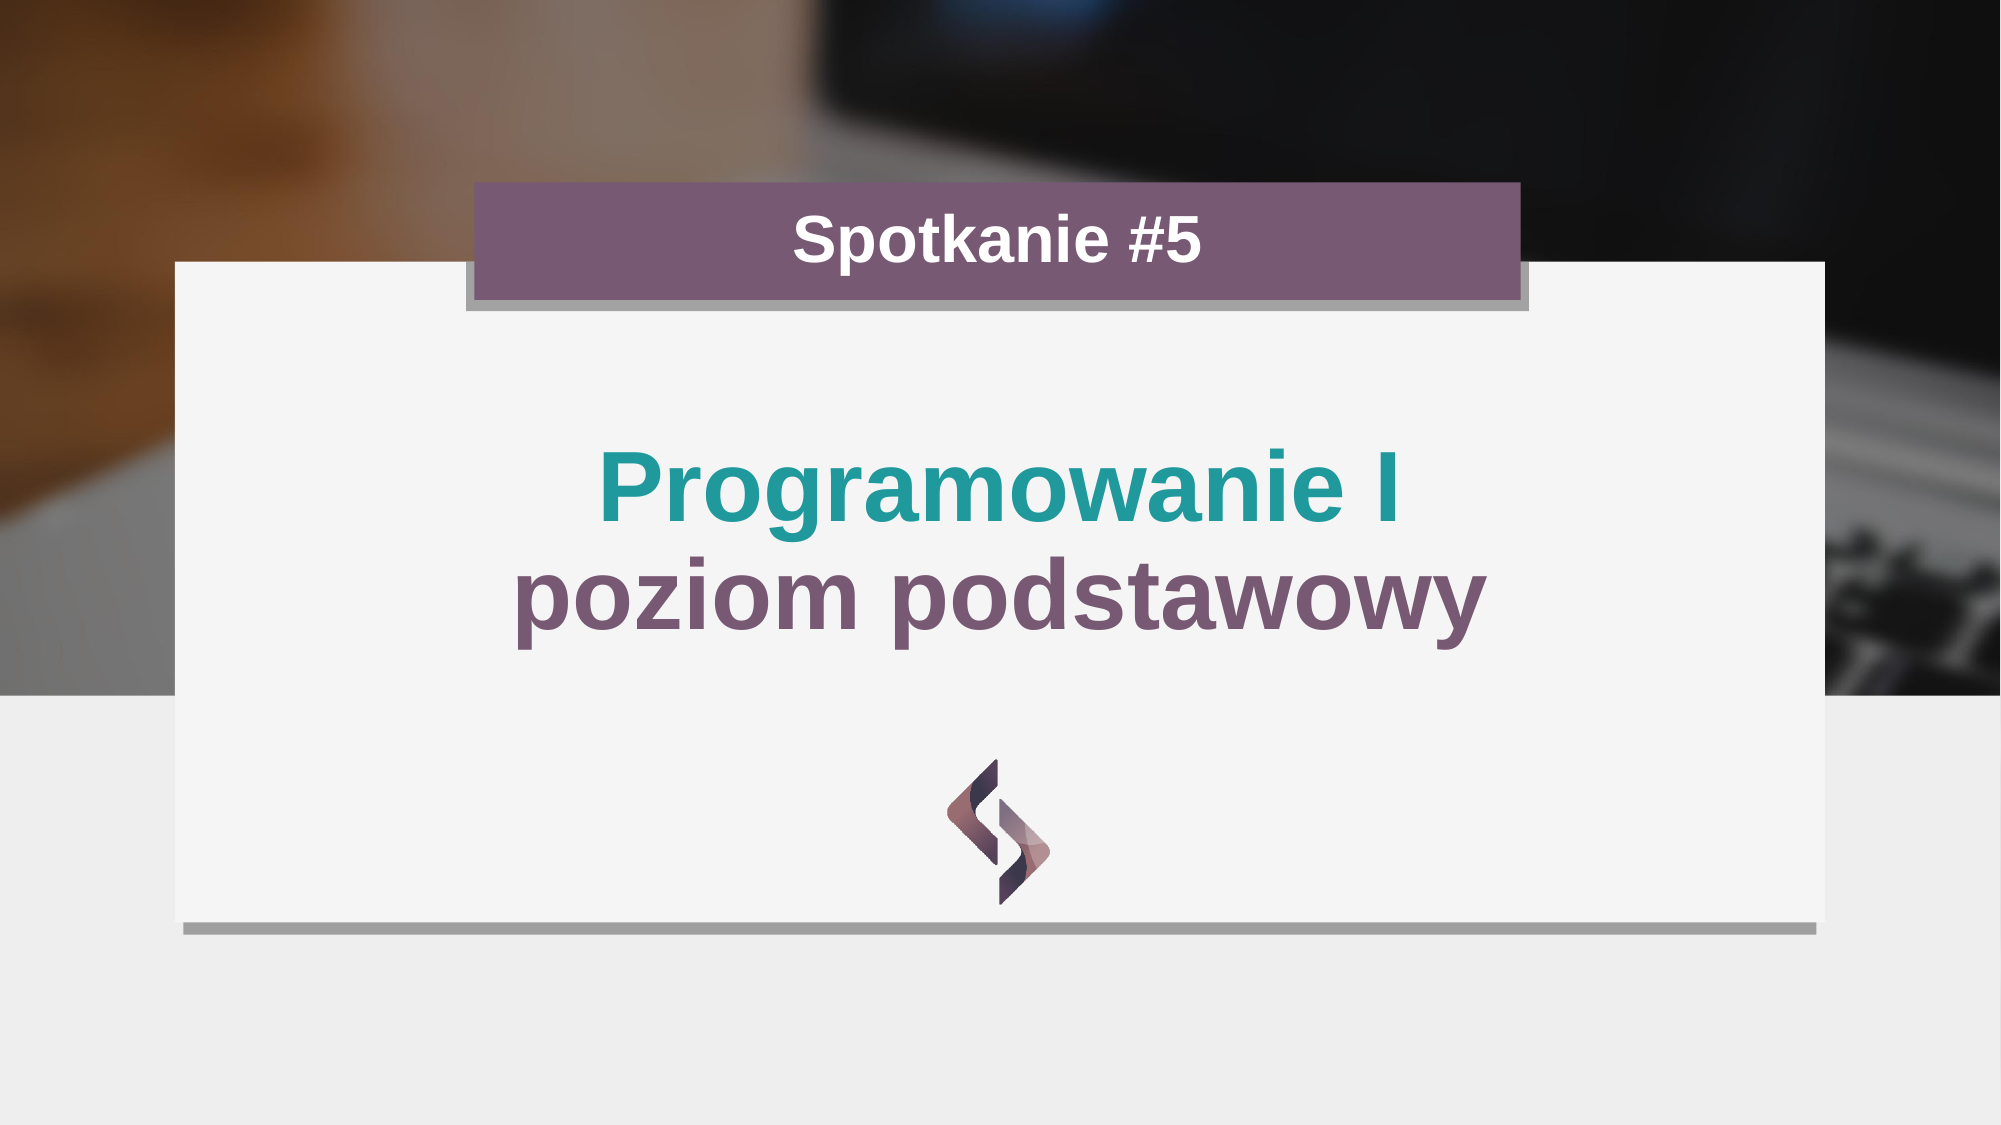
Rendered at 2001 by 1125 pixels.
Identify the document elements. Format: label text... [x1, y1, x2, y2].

picture [0, 0, 2001, 1125]
list Programowanie I poziom podstawowy [321, 344, 1678, 743]
picture [900, 747, 1261, 917]
title Spotkanie #5 [474, 182, 1521, 300]
